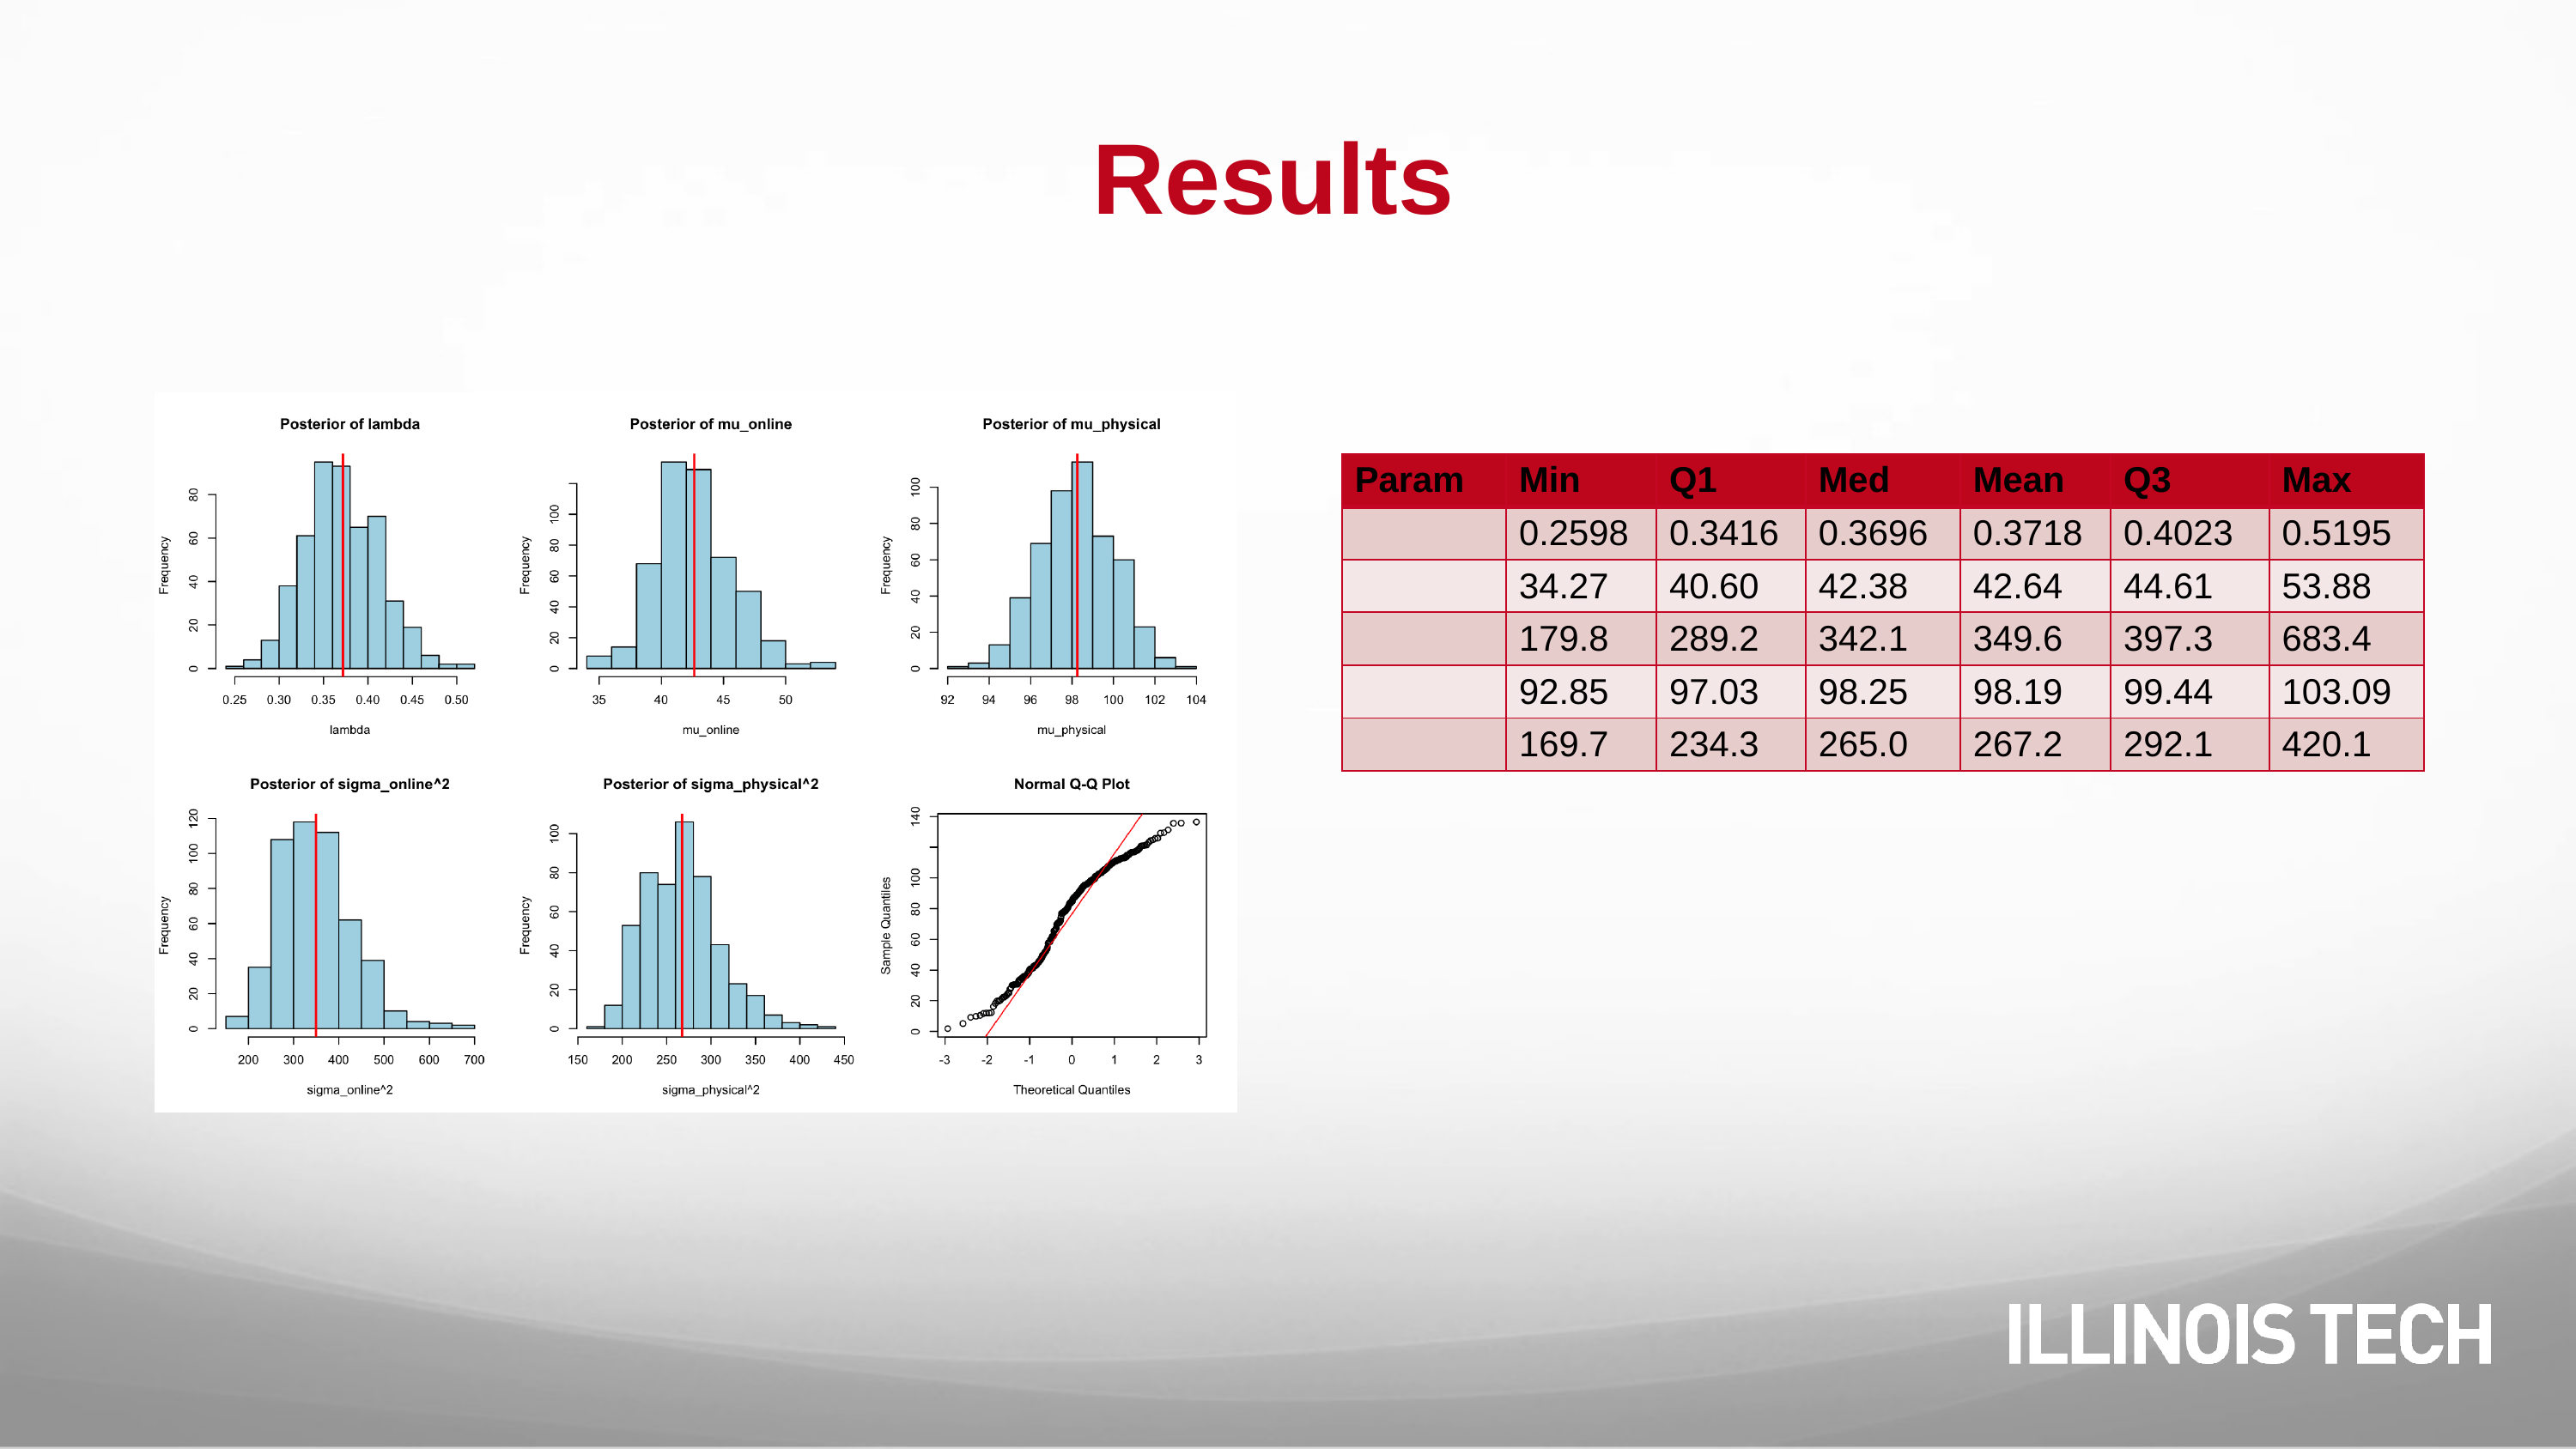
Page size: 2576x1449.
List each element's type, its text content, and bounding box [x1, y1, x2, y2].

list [154, 391, 1237, 1113]
title Results [155, 22, 2421, 241]
picture [0, 0, 2576, 1449]
